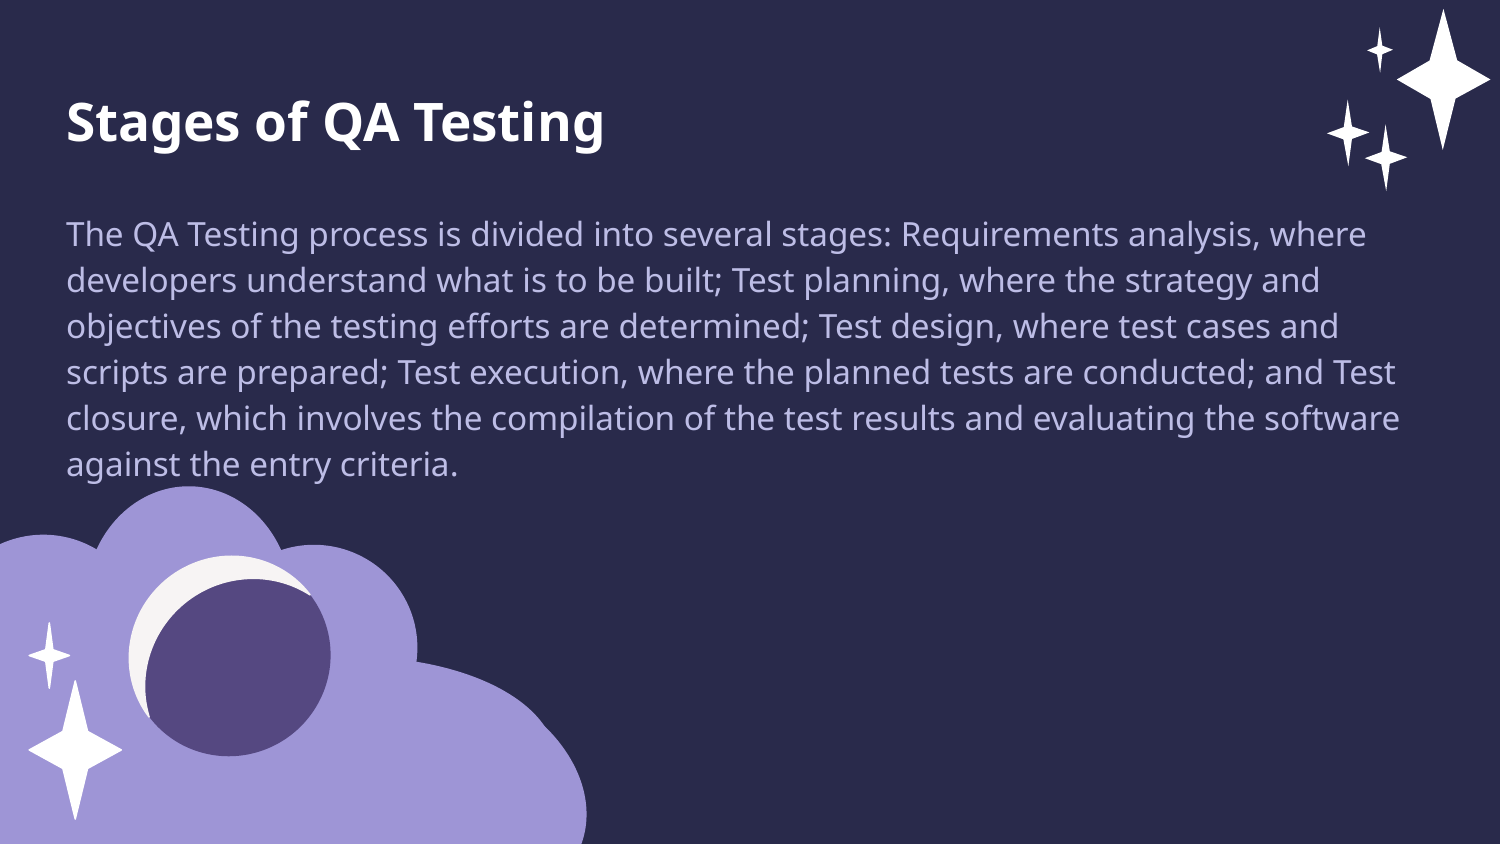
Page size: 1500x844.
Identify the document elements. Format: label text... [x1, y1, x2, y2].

text_box Stages of QA Testing [51, 72, 1321, 167]
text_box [0, 486, 621, 844]
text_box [1326, 8, 1491, 192]
text_box The QA Testing process is divided into several stages: Requirements analysis, where developers understand what is to be built; Test planning, where the strategy and objectives of the testing efforts are determined; Test design, where test cases and scripts are prepared; Test execution, where the planned tests are conducted; and Test closure, which involves the compilation of the test results and evaluating the software against the entry criteria. [51, 192, 1449, 465]
